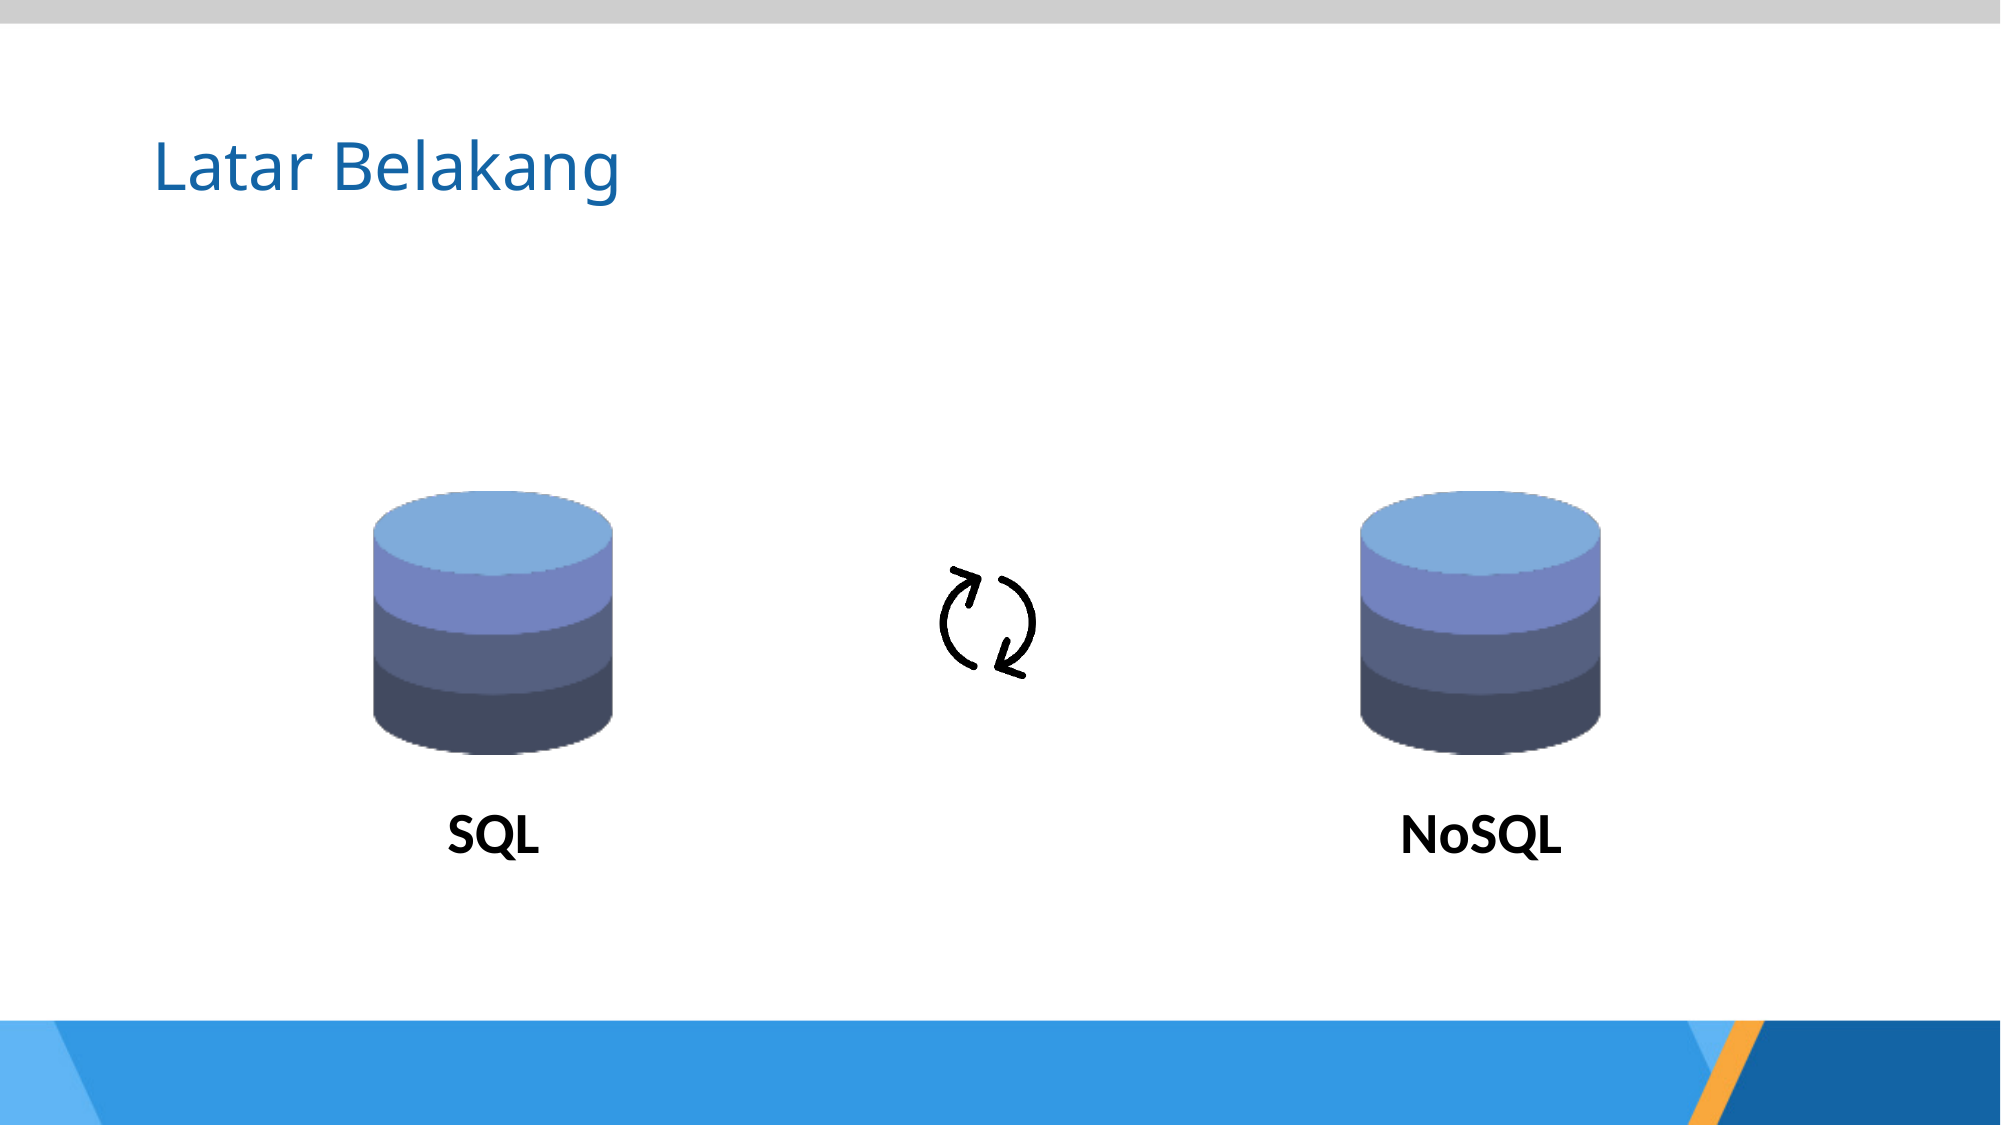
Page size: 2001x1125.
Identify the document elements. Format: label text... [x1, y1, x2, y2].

picture [0, 0, 2001, 1125]
title Latar Belakang [137, 59, 1863, 278]
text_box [361, 491, 625, 874]
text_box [1349, 491, 1613, 874]
